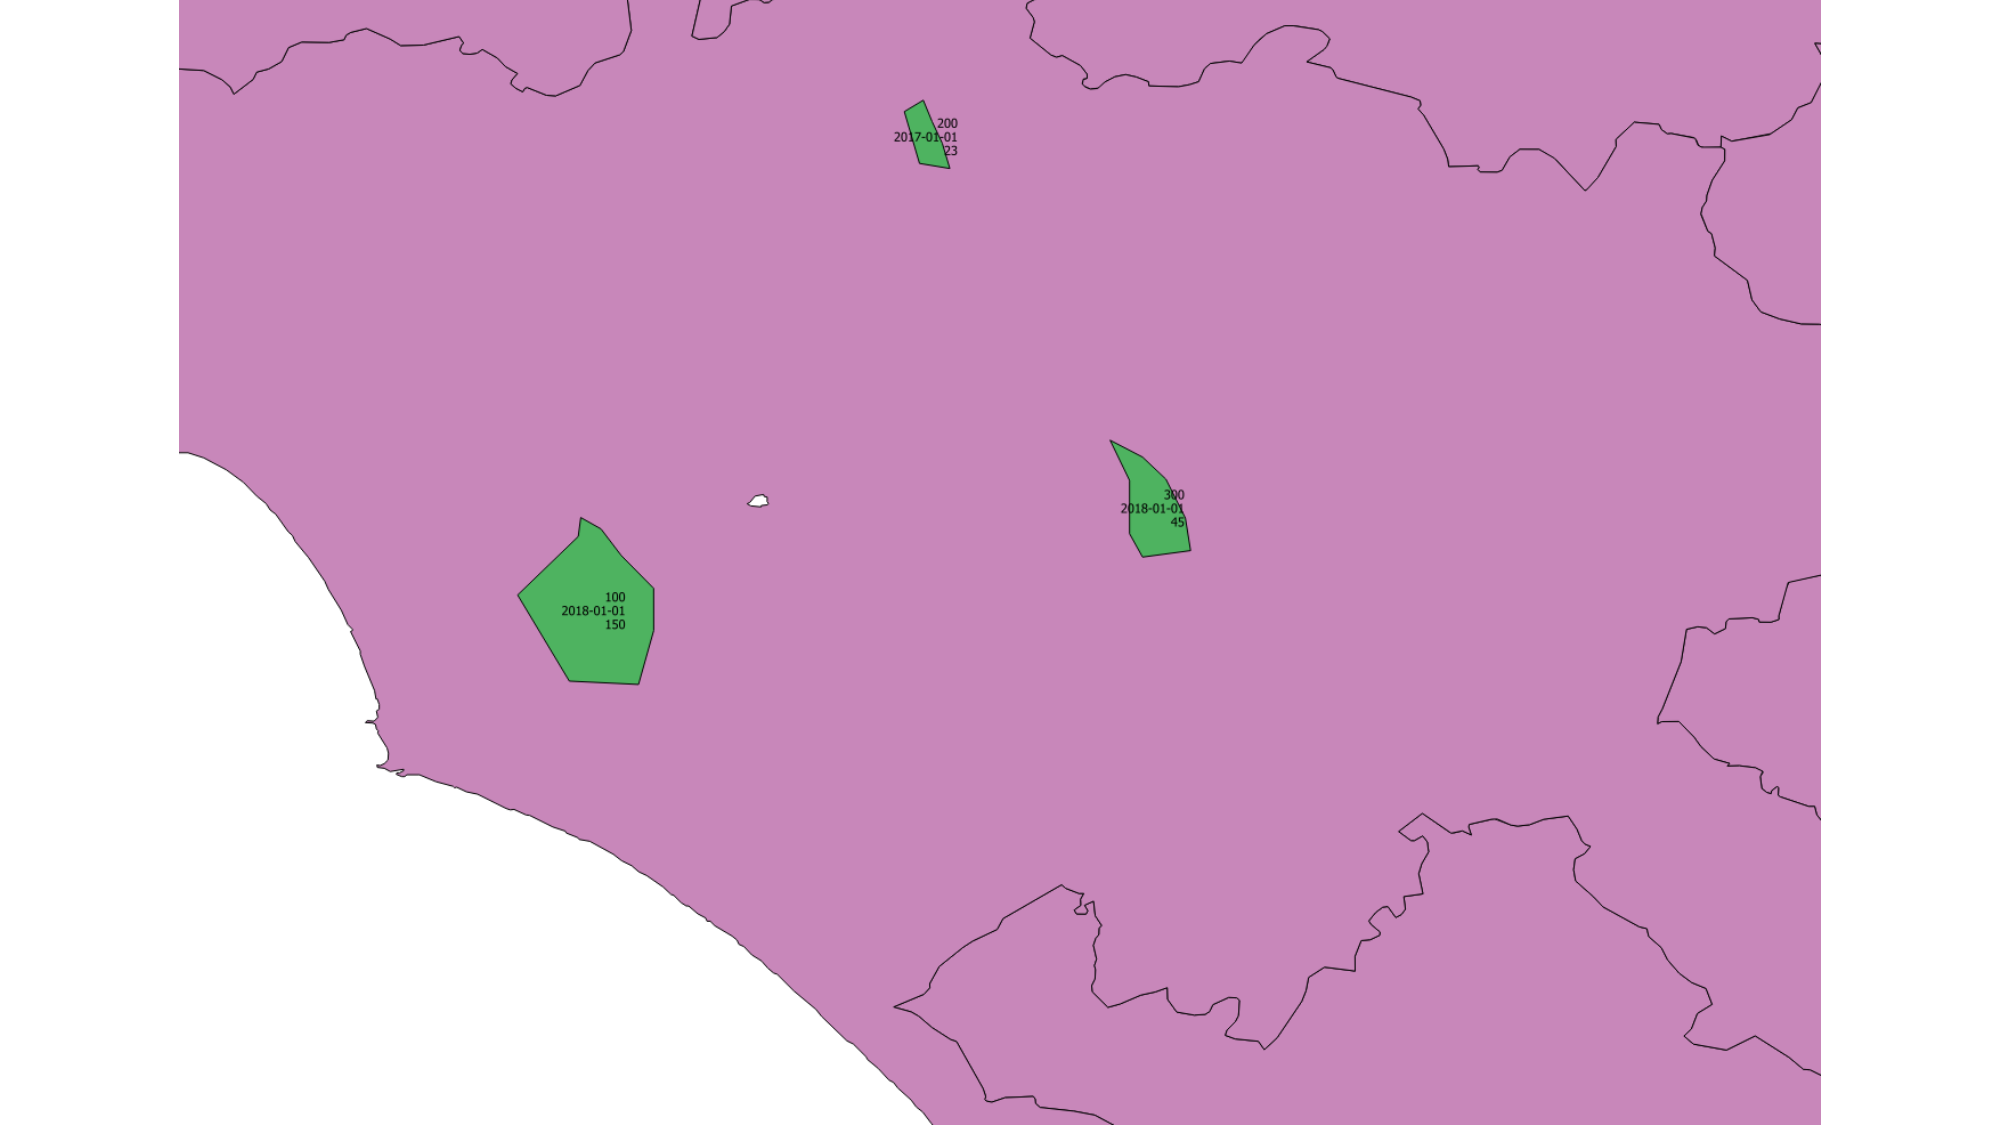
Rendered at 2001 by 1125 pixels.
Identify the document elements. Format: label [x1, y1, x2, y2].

picture [179, 0, 1821, 1125]
